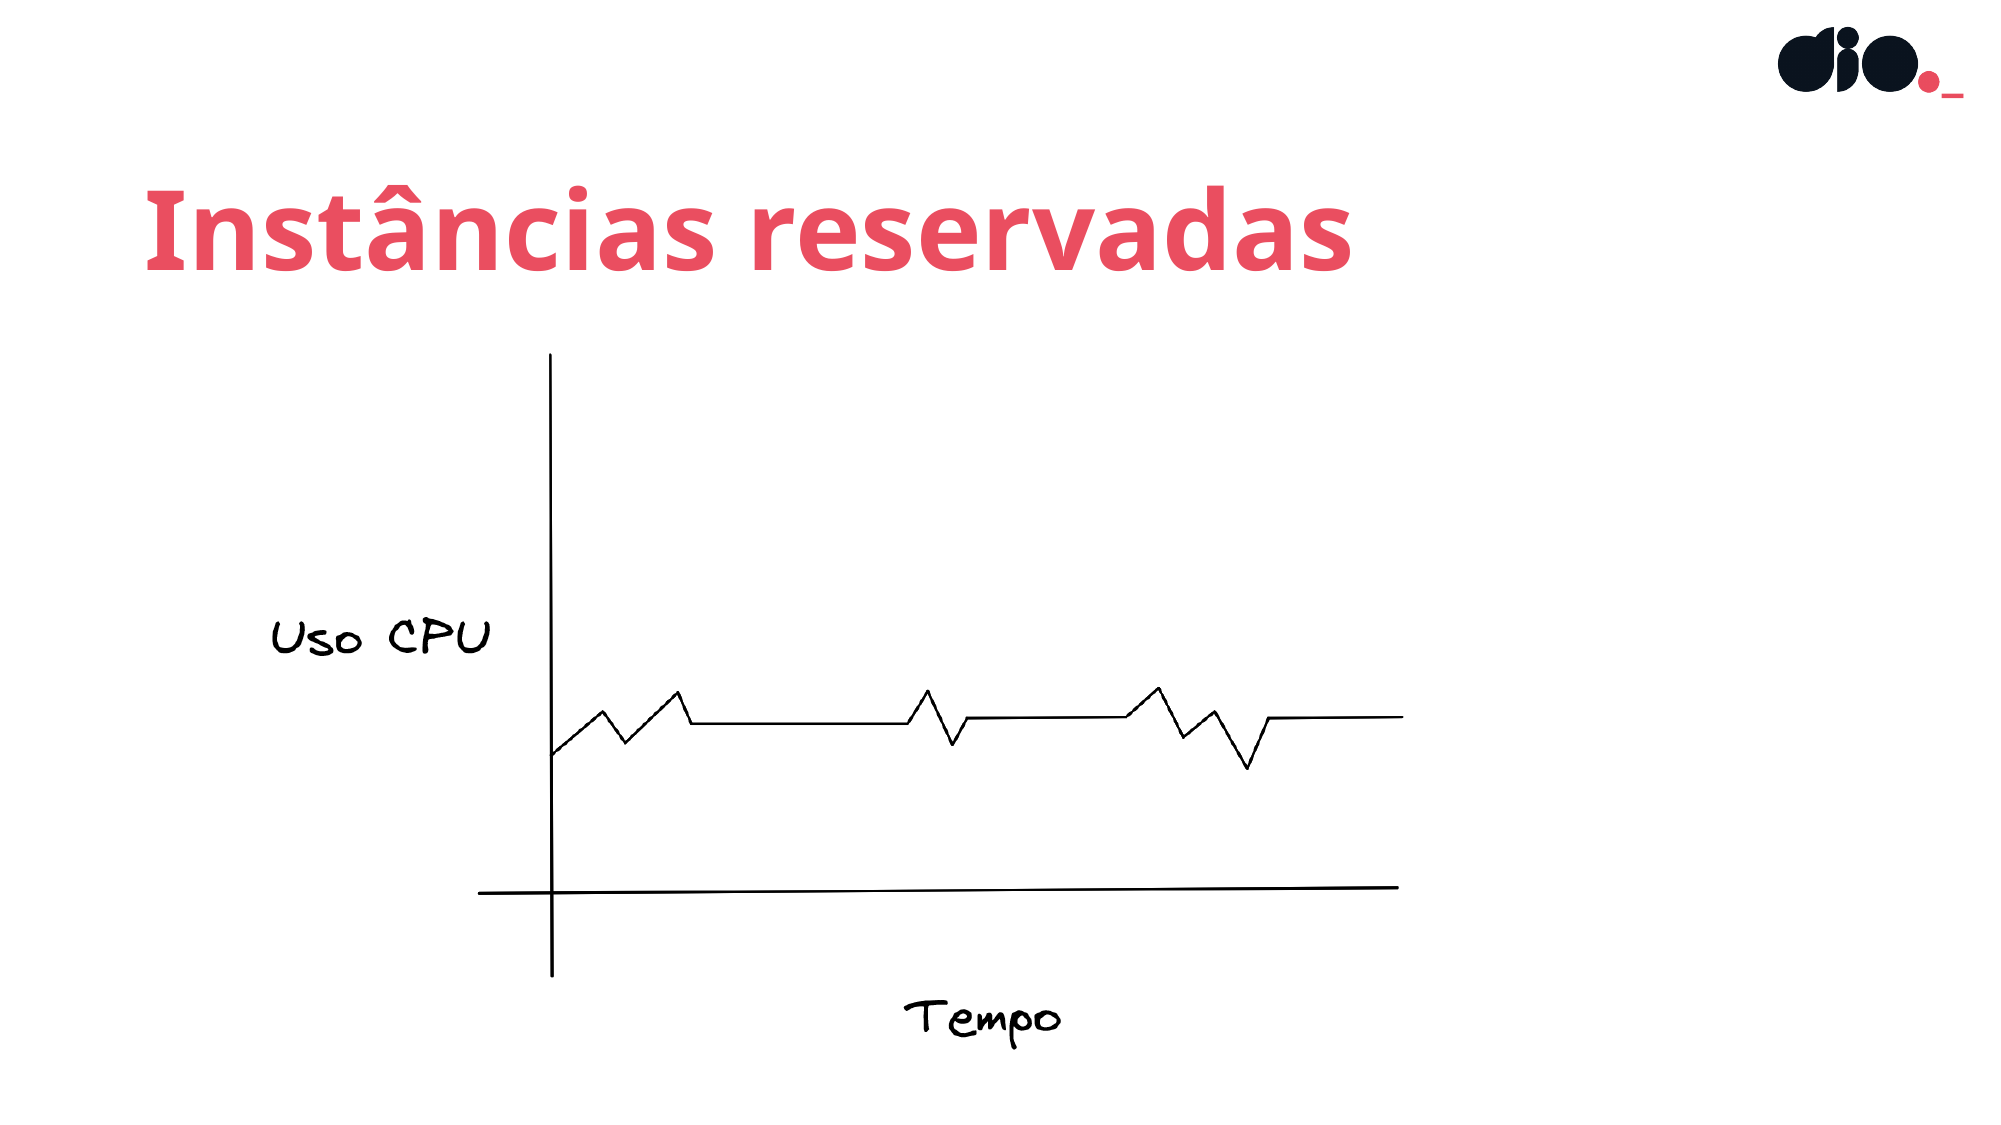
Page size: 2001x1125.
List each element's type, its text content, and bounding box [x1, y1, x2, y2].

text_box Instâncias reservadas [125, 151, 2000, 283]
picture [243, 328, 1427, 1077]
picture [1777, 26, 1964, 99]
